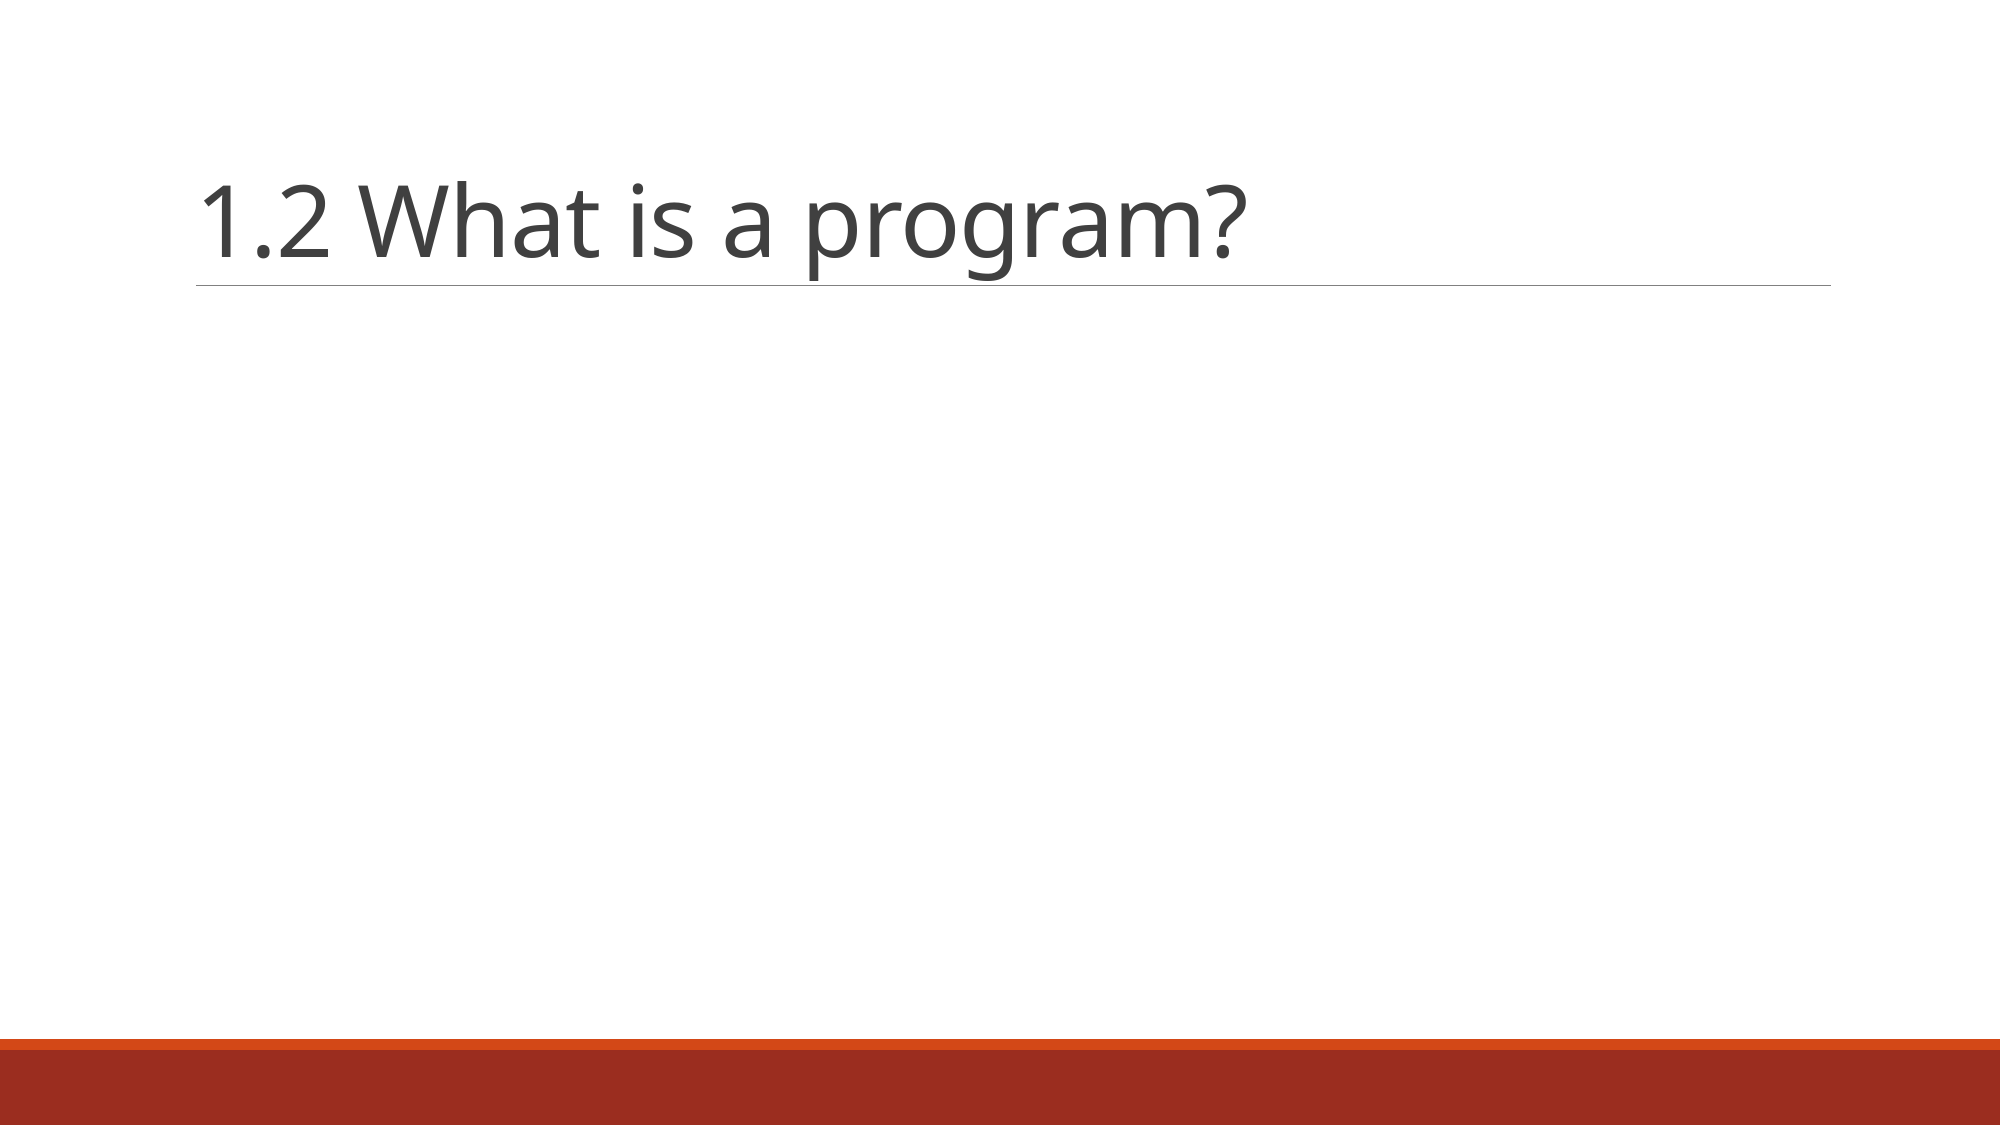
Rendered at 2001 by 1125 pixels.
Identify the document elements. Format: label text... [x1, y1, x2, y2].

title 1.2 What is a program? [180, 47, 1830, 285]
